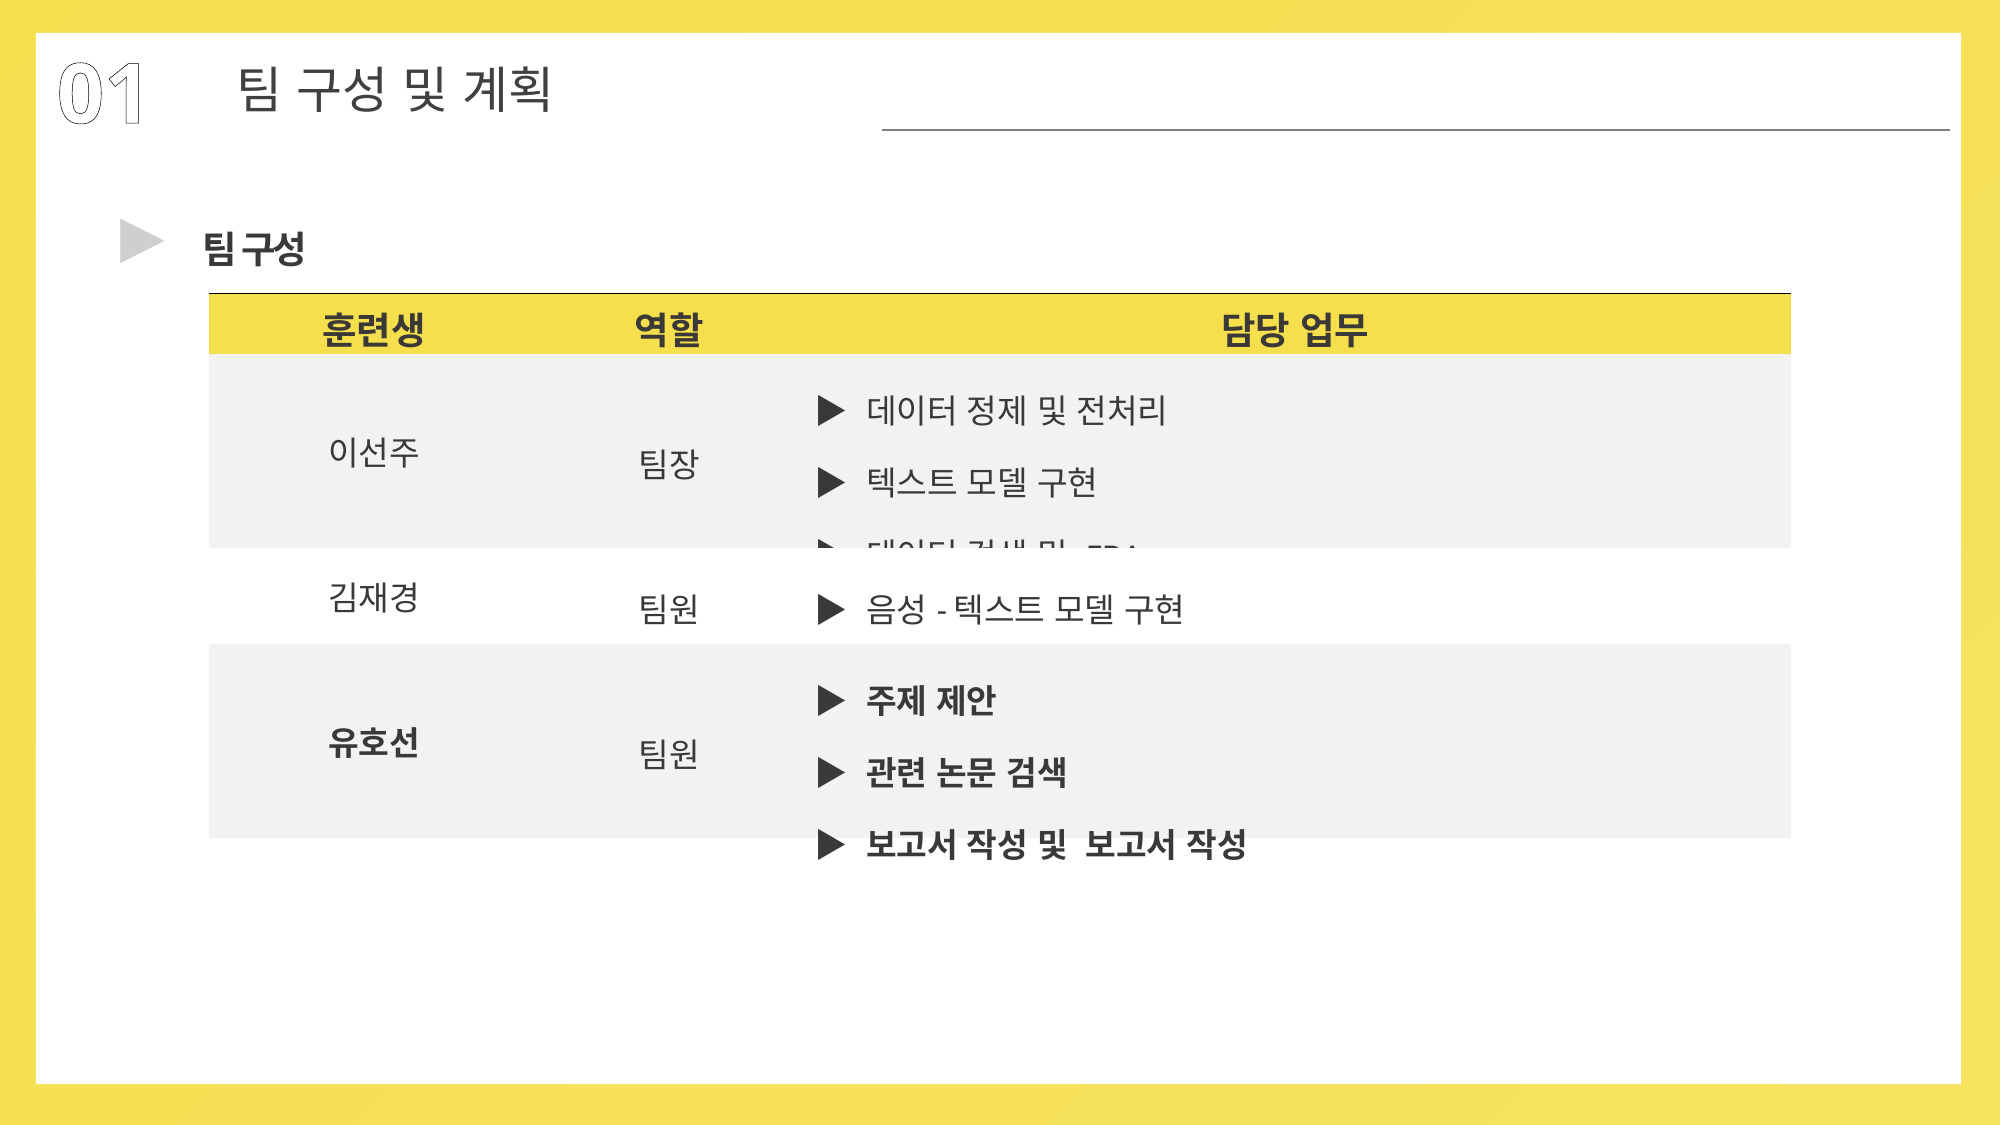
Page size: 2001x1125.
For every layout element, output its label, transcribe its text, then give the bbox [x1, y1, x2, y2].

table_cell ▶ 주제 제안 ▶ 관련 논문 검색 ▶ 보고서 작성 및 보고서 작성 [799, 644, 1791, 838]
table_cell ▶ 데이터 정제 및 전처리 ▶ 텍스트 모델 구현 ▶ 데이터 검색 및 EDA [799, 354, 1791, 548]
table_cell 팀장 [539, 354, 799, 548]
text_box 01 [41, 32, 233, 148]
text_box [35, 32, 1962, 1085]
table_header 담당 업무 [799, 294, 1791, 354]
table_header 역할 [539, 294, 799, 354]
table_cell 유호선 [209, 644, 539, 838]
table_cell 팀원 [539, 548, 799, 644]
text_box ▶ [105, 190, 189, 276]
table_cell ▶ 음성-텍스트 모델 구현 [799, 548, 1791, 644]
text_box 팀 구성 [187, 195, 1863, 278]
table_cell 이선주 [209, 354, 539, 548]
text_box 팀 구성 및 계획 [221, 51, 570, 127]
table_header 훈련생 [209, 294, 539, 354]
table_cell 김재경 [209, 548, 539, 644]
table_cell 팀원 [539, 644, 799, 838]
